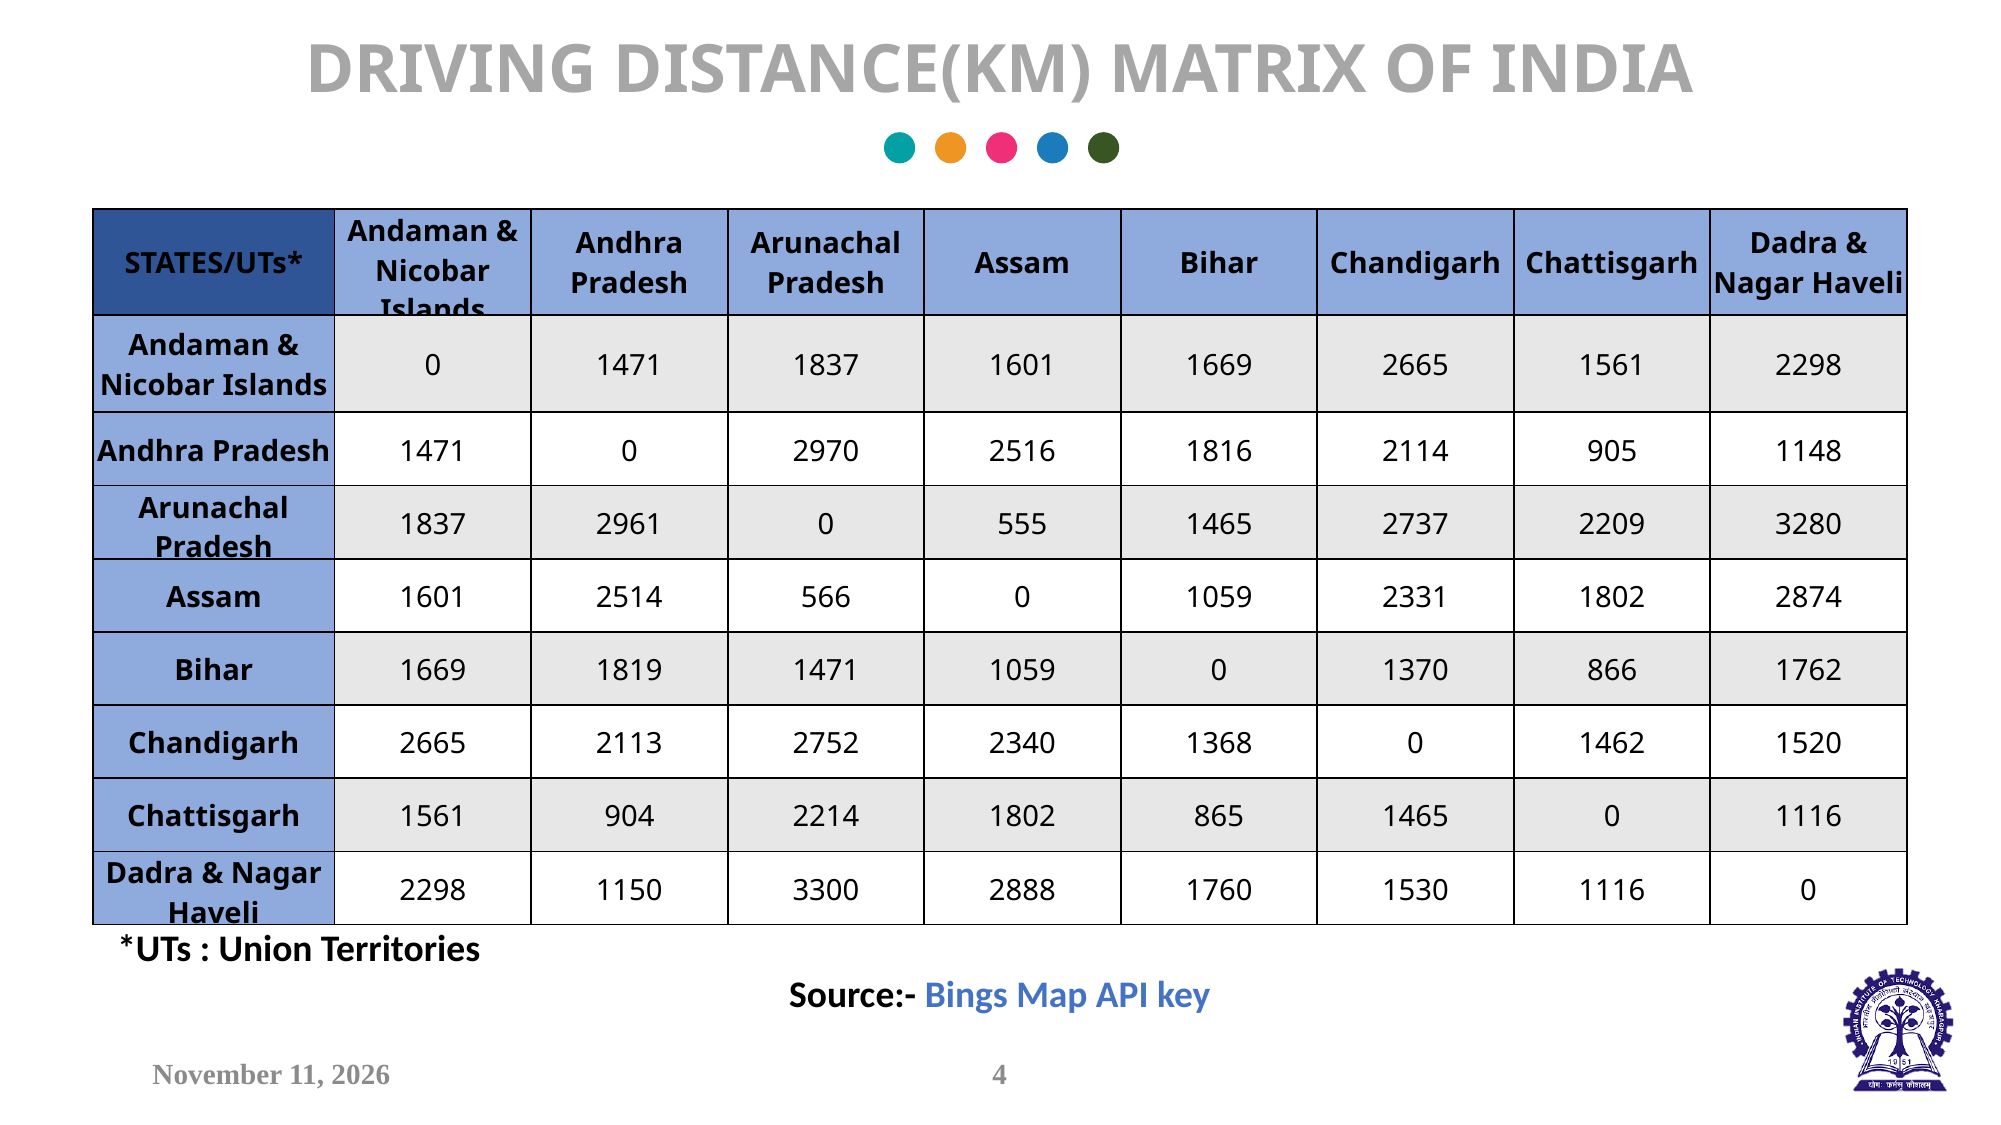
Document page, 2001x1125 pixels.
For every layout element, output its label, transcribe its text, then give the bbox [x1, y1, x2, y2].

table_cell 2874 [1711, 560, 1906, 631]
table_cell Bihar [94, 633, 334, 704]
table_cell Chandigarh [94, 706, 334, 777]
table_cell Andaman & Nicobar Islands [94, 316, 334, 411]
table_header Bihar [1122, 210, 1316, 314]
table_cell 1601 [925, 316, 1120, 411]
table_cell 1520 [1711, 706, 1906, 777]
table_cell 2737 [1318, 486, 1513, 558]
table_cell 2340 [925, 706, 1120, 777]
text_box *UTs : Union Territories [102, 916, 524, 976]
table_cell 1837 [335, 486, 530, 558]
table_cell 2752 [729, 706, 923, 777]
table_cell 2298 [1711, 316, 1906, 411]
table_cell 0 [1515, 779, 1709, 851]
table_cell Dadra & Nagar Haveli [94, 852, 334, 924]
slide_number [137, 1042, 588, 1103]
text_box Source:- Bings Map API key [774, 962, 1226, 1022]
table_cell Assam [94, 560, 334, 631]
table_cell 2298 [335, 852, 530, 924]
title DRIVING DISTANCE(KM) MATRIX OF INDIA [0, 23, 2000, 120]
table_cell 1669 [335, 633, 530, 704]
table_cell 1601 [335, 560, 530, 631]
table_header STATES/UTs* [94, 210, 334, 314]
table_cell 1802 [1515, 560, 1709, 631]
table_header Chattisgarh [1515, 210, 1709, 314]
table_cell 1116 [1711, 779, 1906, 851]
table_cell 1059 [925, 633, 1120, 704]
table_cell 1471 [532, 316, 727, 411]
table_cell 0 [335, 316, 530, 411]
table_cell 1471 [335, 413, 530, 485]
table_cell 2114 [1318, 413, 1513, 485]
table_cell 2516 [925, 413, 1120, 485]
table_cell 2665 [1318, 316, 1513, 411]
table_cell 1368 [1122, 706, 1316, 777]
table_cell 1762 [1711, 633, 1906, 704]
table_cell 0 [532, 413, 727, 485]
table_cell 2665 [335, 706, 530, 777]
table_cell 1819 [532, 633, 727, 704]
table_cell 2970 [729, 413, 923, 485]
table_cell 1760 [1122, 852, 1316, 924]
table_header Arunachal Pradesh [729, 210, 923, 314]
picture [1814, 945, 1982, 1113]
table_cell 2209 [1515, 486, 1709, 558]
table_cell 1465 [1318, 779, 1513, 851]
table_cell 1462 [1515, 706, 1709, 777]
table_cell 2331 [1318, 560, 1513, 631]
table_cell 1837 [729, 316, 923, 411]
table_cell 566 [729, 560, 923, 631]
table_cell 2888 [925, 852, 1120, 924]
table_cell 555 [925, 486, 1120, 558]
table_cell 1802 [925, 779, 1120, 851]
table_cell 0 [729, 486, 923, 558]
table_cell 0 [1318, 706, 1513, 777]
table_cell 2961 [532, 486, 727, 558]
table_cell 1465 [1122, 486, 1316, 558]
table_cell 1561 [1515, 316, 1709, 411]
table_header Assam [925, 210, 1120, 314]
table_cell Chattisgarh [94, 779, 334, 851]
table_cell 904 [532, 779, 727, 851]
table_header Andhra Pradesh [532, 210, 727, 314]
table_cell 1530 [1318, 852, 1513, 924]
table_header Andaman & Nicobar Islands [335, 210, 530, 314]
table_cell 1148 [1711, 413, 1906, 485]
table_header Dadra & Nagar Haveli [1711, 210, 1906, 314]
table_cell 1471 [729, 633, 923, 704]
table_cell 0 [925, 560, 1120, 631]
table_cell 2514 [532, 560, 727, 631]
table_cell 1059 [1122, 560, 1316, 631]
table_cell 1561 [335, 779, 530, 851]
table_cell 2113 [532, 706, 727, 777]
table_cell 865 [1122, 779, 1316, 851]
table_cell 1370 [1318, 633, 1513, 704]
table_cell 2214 [729, 779, 923, 851]
table_cell 866 [1515, 633, 1709, 704]
table_header Chandigarh [1318, 210, 1513, 314]
table_cell 1669 [1122, 316, 1316, 411]
table_cell Andhra Pradesh [94, 413, 334, 485]
table_cell 1150 [532, 852, 727, 924]
table_cell 1816 [1122, 413, 1316, 485]
table_cell 0 [1711, 852, 1906, 924]
table_cell Arunachal Pradesh [94, 486, 334, 558]
slide_number 4 [774, 1042, 1225, 1103]
table_cell 3300 [729, 852, 923, 924]
table_cell 1116 [1515, 852, 1709, 924]
table_cell 3280 [1711, 486, 1906, 558]
table_cell 905 [1515, 413, 1709, 485]
table_cell 0 [1122, 633, 1316, 704]
